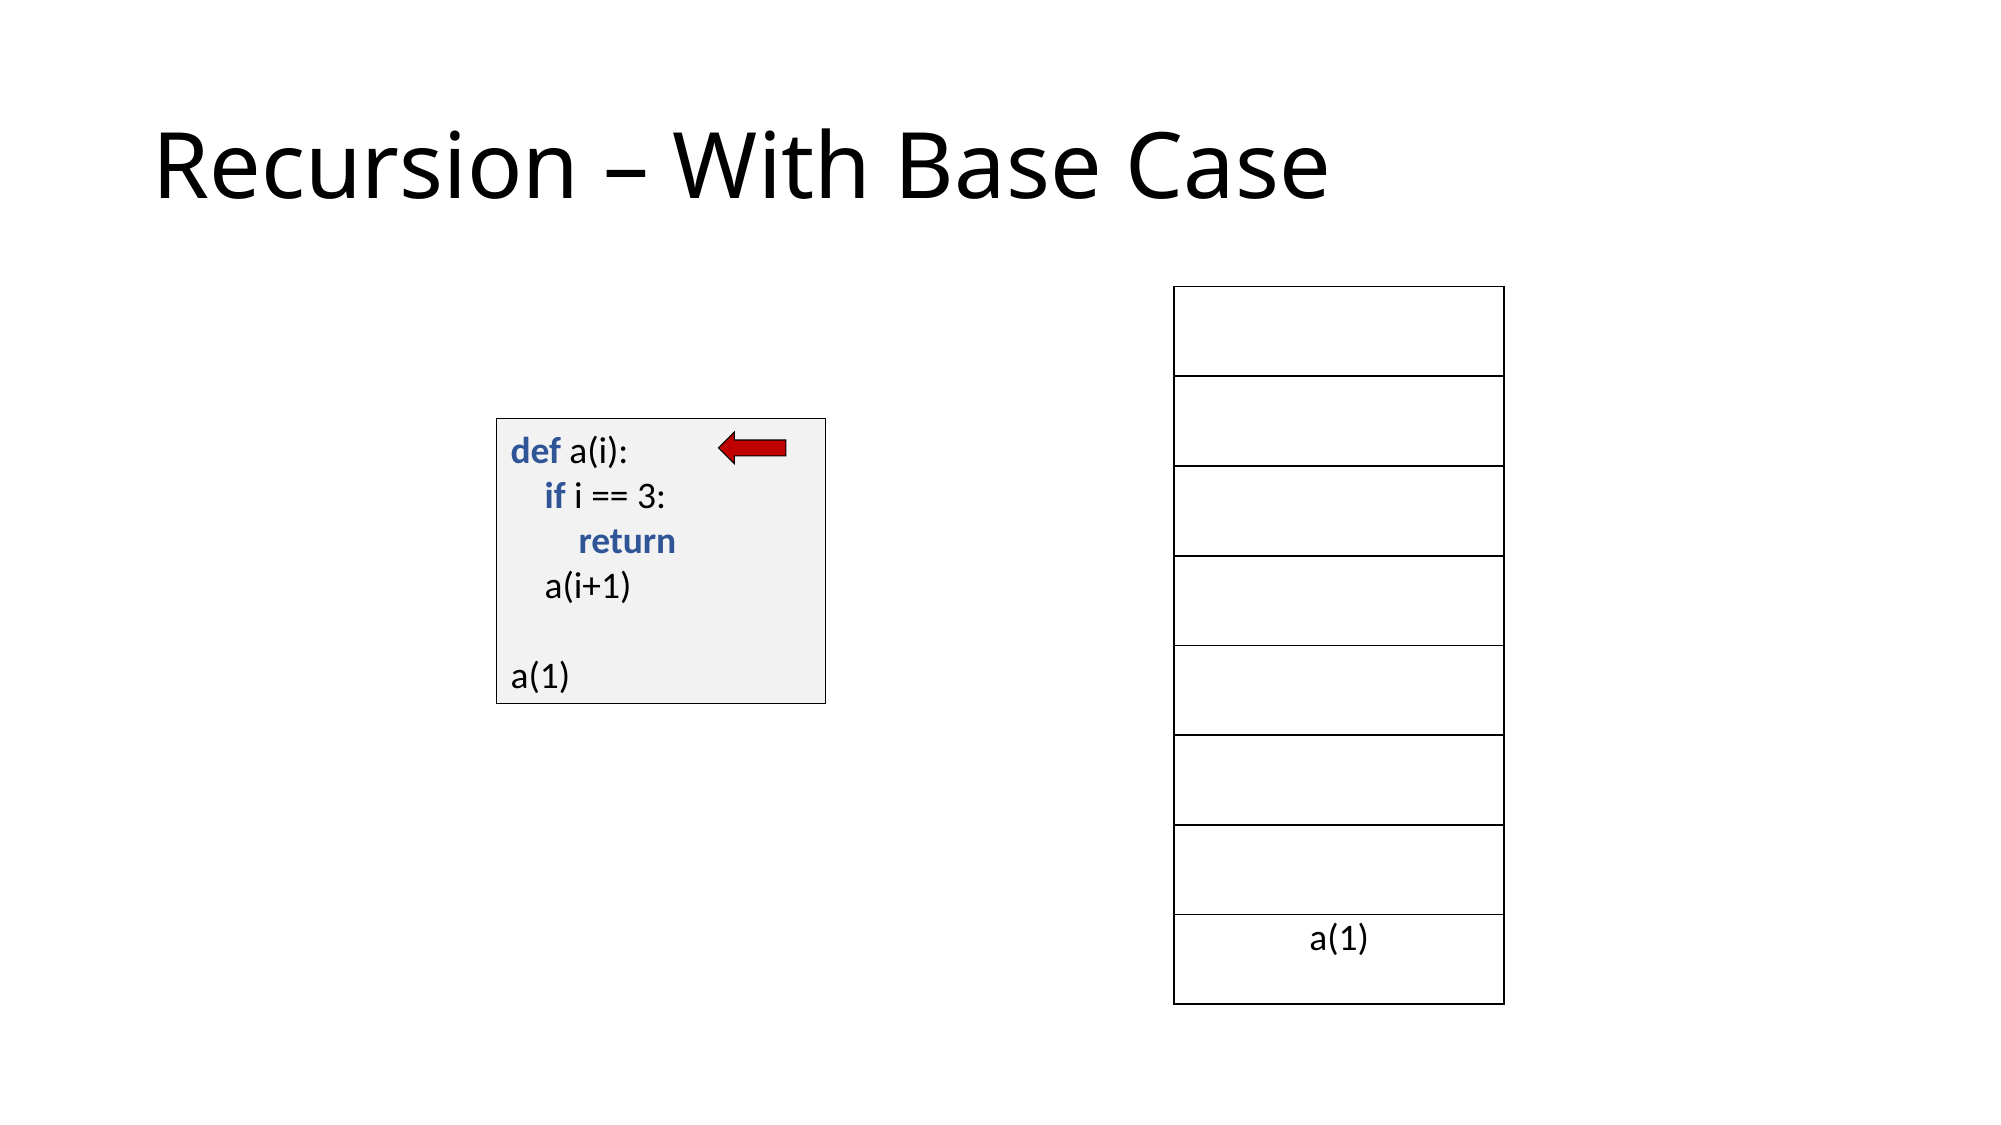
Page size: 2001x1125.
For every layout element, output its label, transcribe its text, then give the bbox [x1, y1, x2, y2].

table_cell [1175, 736, 1503, 824]
table_cell a(1) [1175, 915, 1503, 1003]
text_box def a(i): if i == 3: return a(i+1) a(1) [495, 418, 826, 704]
table_cell [1175, 826, 1503, 914]
table_cell [1175, 646, 1503, 734]
table_cell [1175, 377, 1503, 465]
table_cell [1175, 467, 1503, 555]
text_box [717, 429, 787, 467]
table_header [1175, 287, 1503, 375]
title Recursion – With Base Case [137, 59, 1863, 278]
table_cell [1175, 557, 1503, 645]
